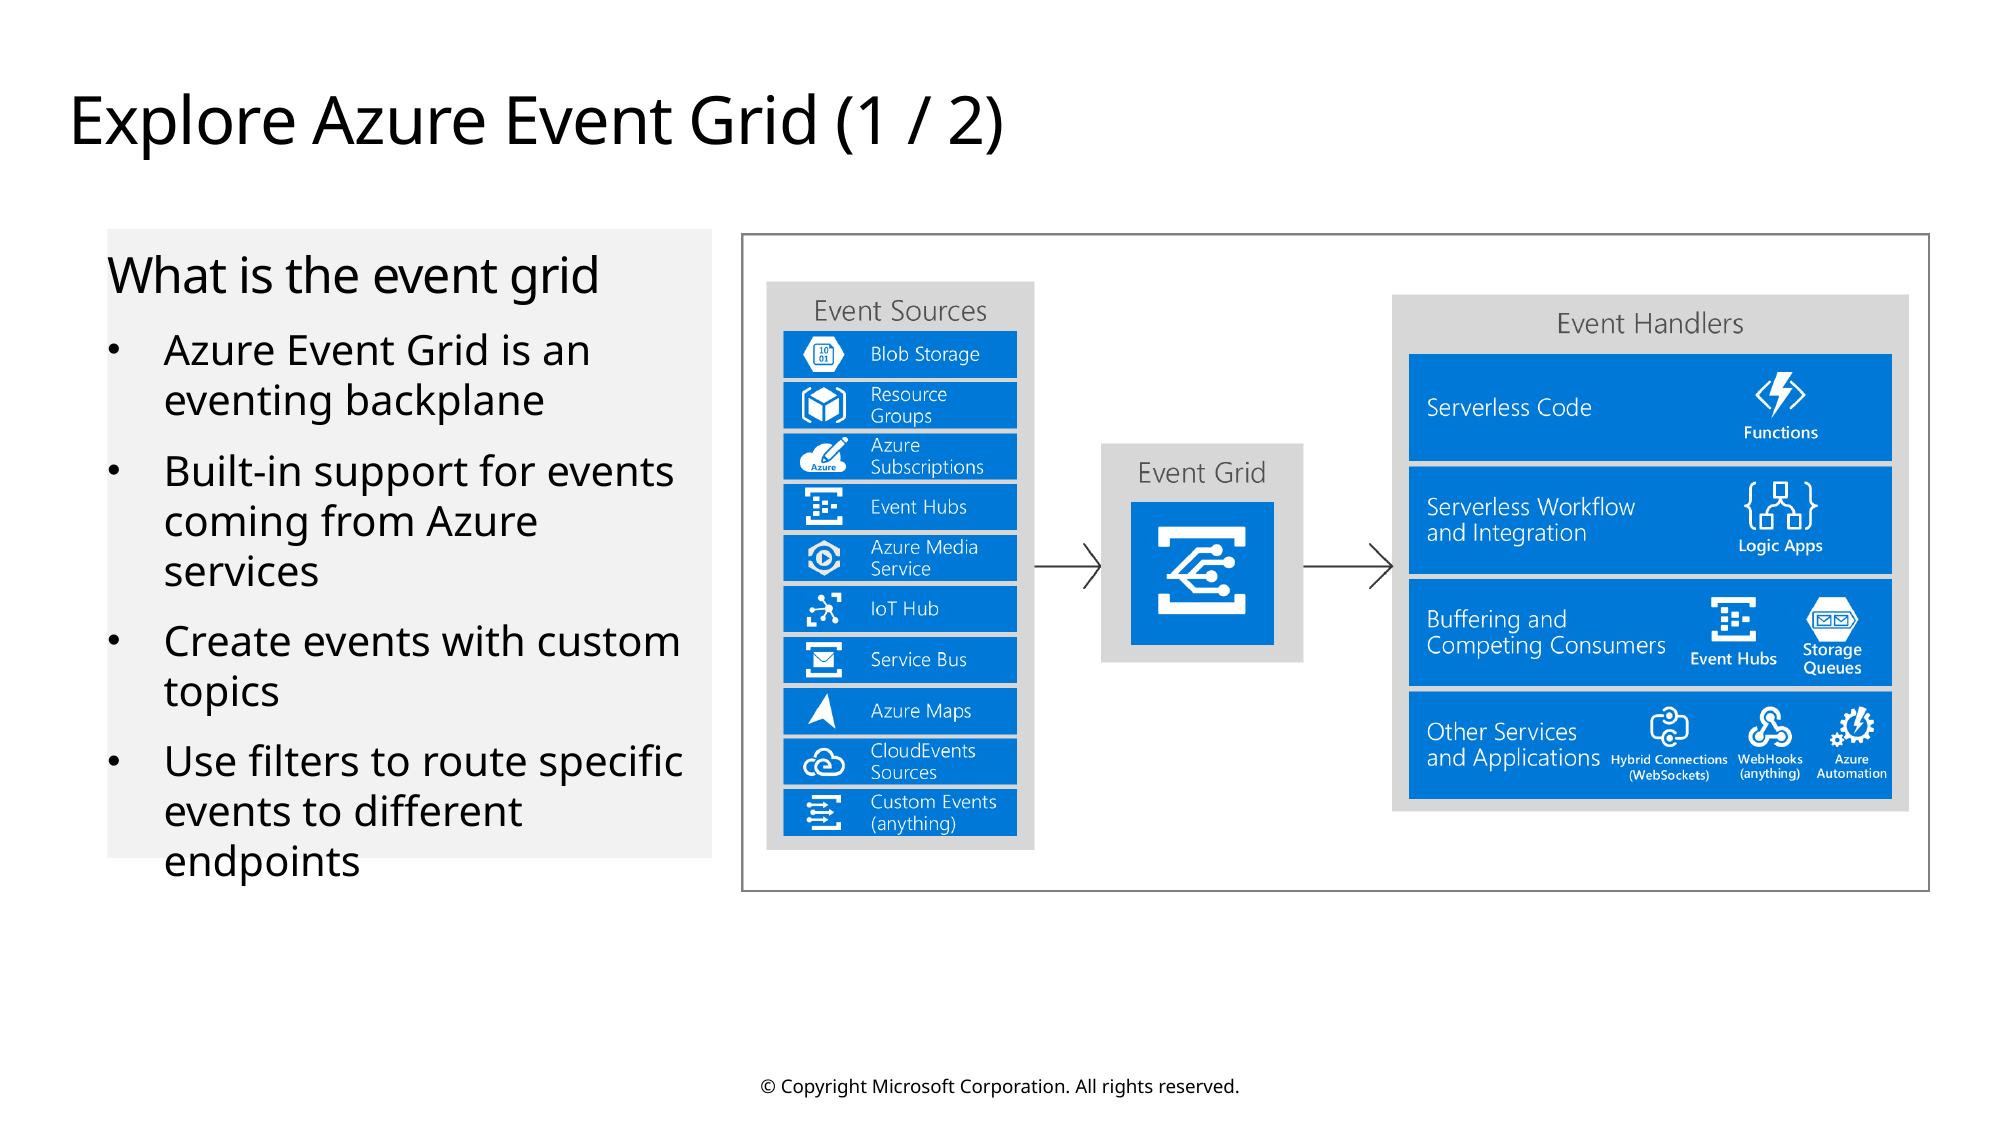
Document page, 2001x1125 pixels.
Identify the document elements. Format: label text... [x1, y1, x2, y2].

picture [740, 232, 1930, 892]
title Explore Azure Event Grid (1 / 2) [68, 72, 1930, 184]
list What is the event grid Azure Event Grid is an eventing backplane Built-in support for events coming from Azure services Create events with custom topics Use filters to route specific events to different endpoints [107, 228, 712, 858]
